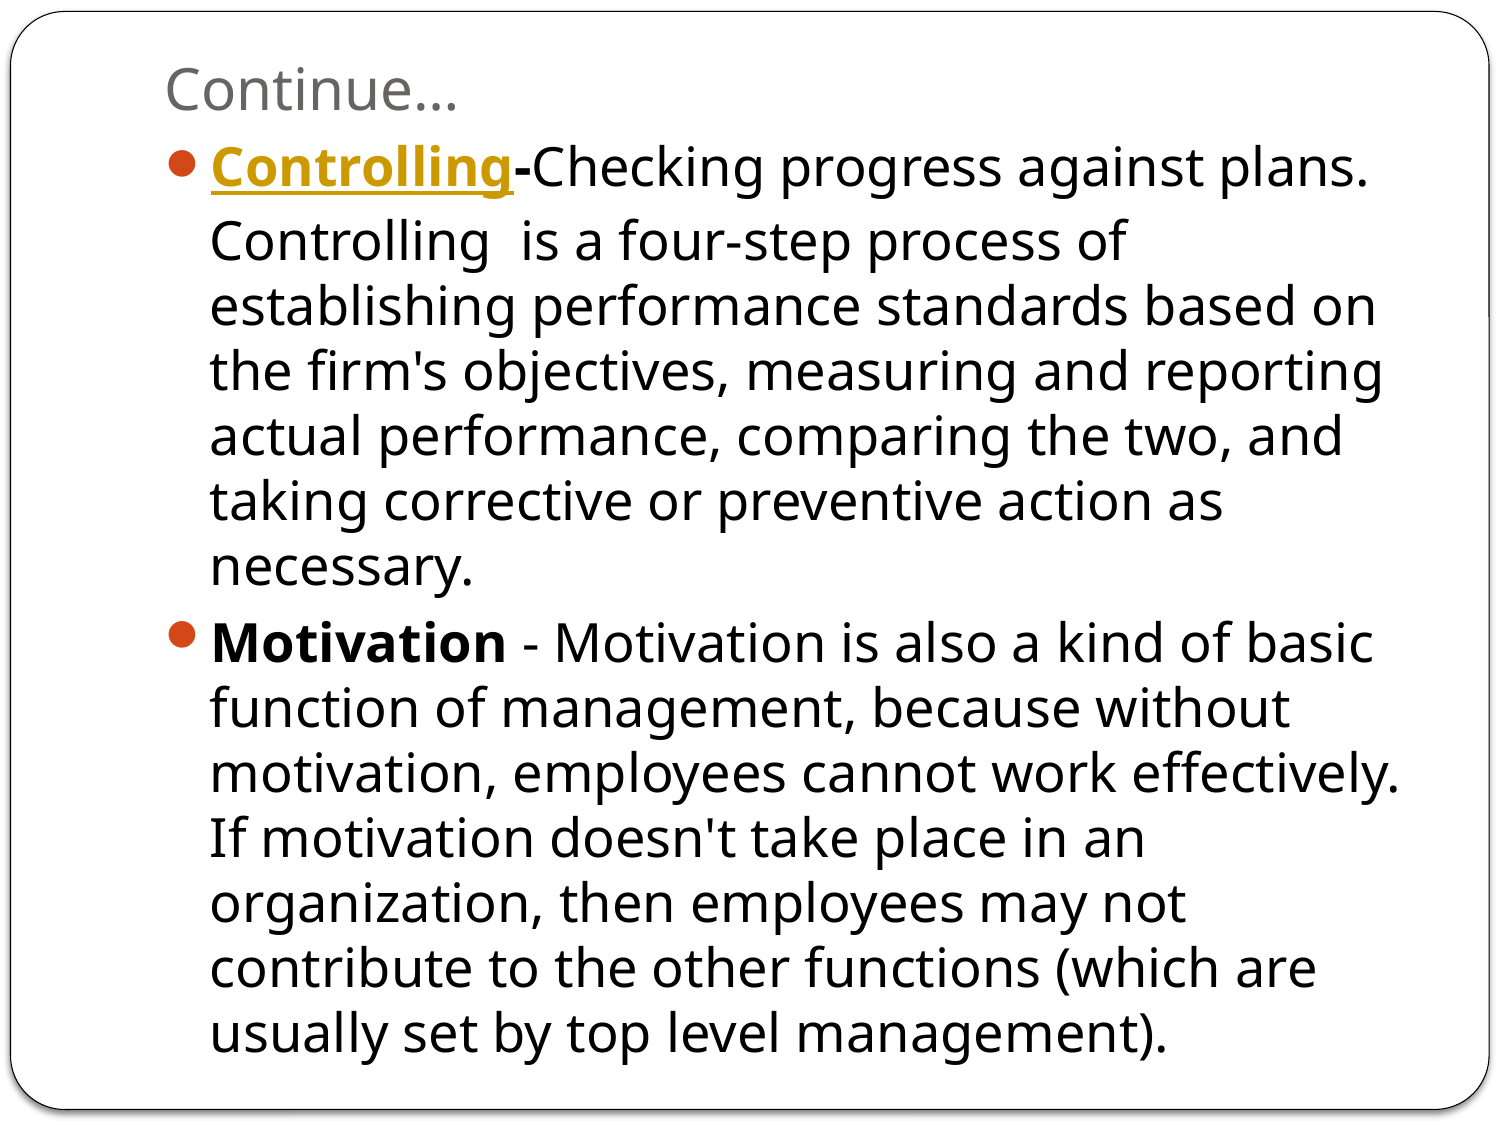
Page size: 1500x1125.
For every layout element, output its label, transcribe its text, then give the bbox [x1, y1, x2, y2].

title Continue… [150, 45, 1425, 125]
list Controlling-Checking progress against plans. Controlling is a four-step process of establishing performance standards based on the firm's objectives, measuring and reporting actual performance, comparing the two, and taking corrective or preventive action as necessary. Motivation - Motivation is also a kind of basic function of management, because without motivation, employees cannot work effectively. If motivation doesn't take place in an organization, then employees may not contribute to the other functions (which are usually set by top level management). [150, 125, 1425, 1063]
